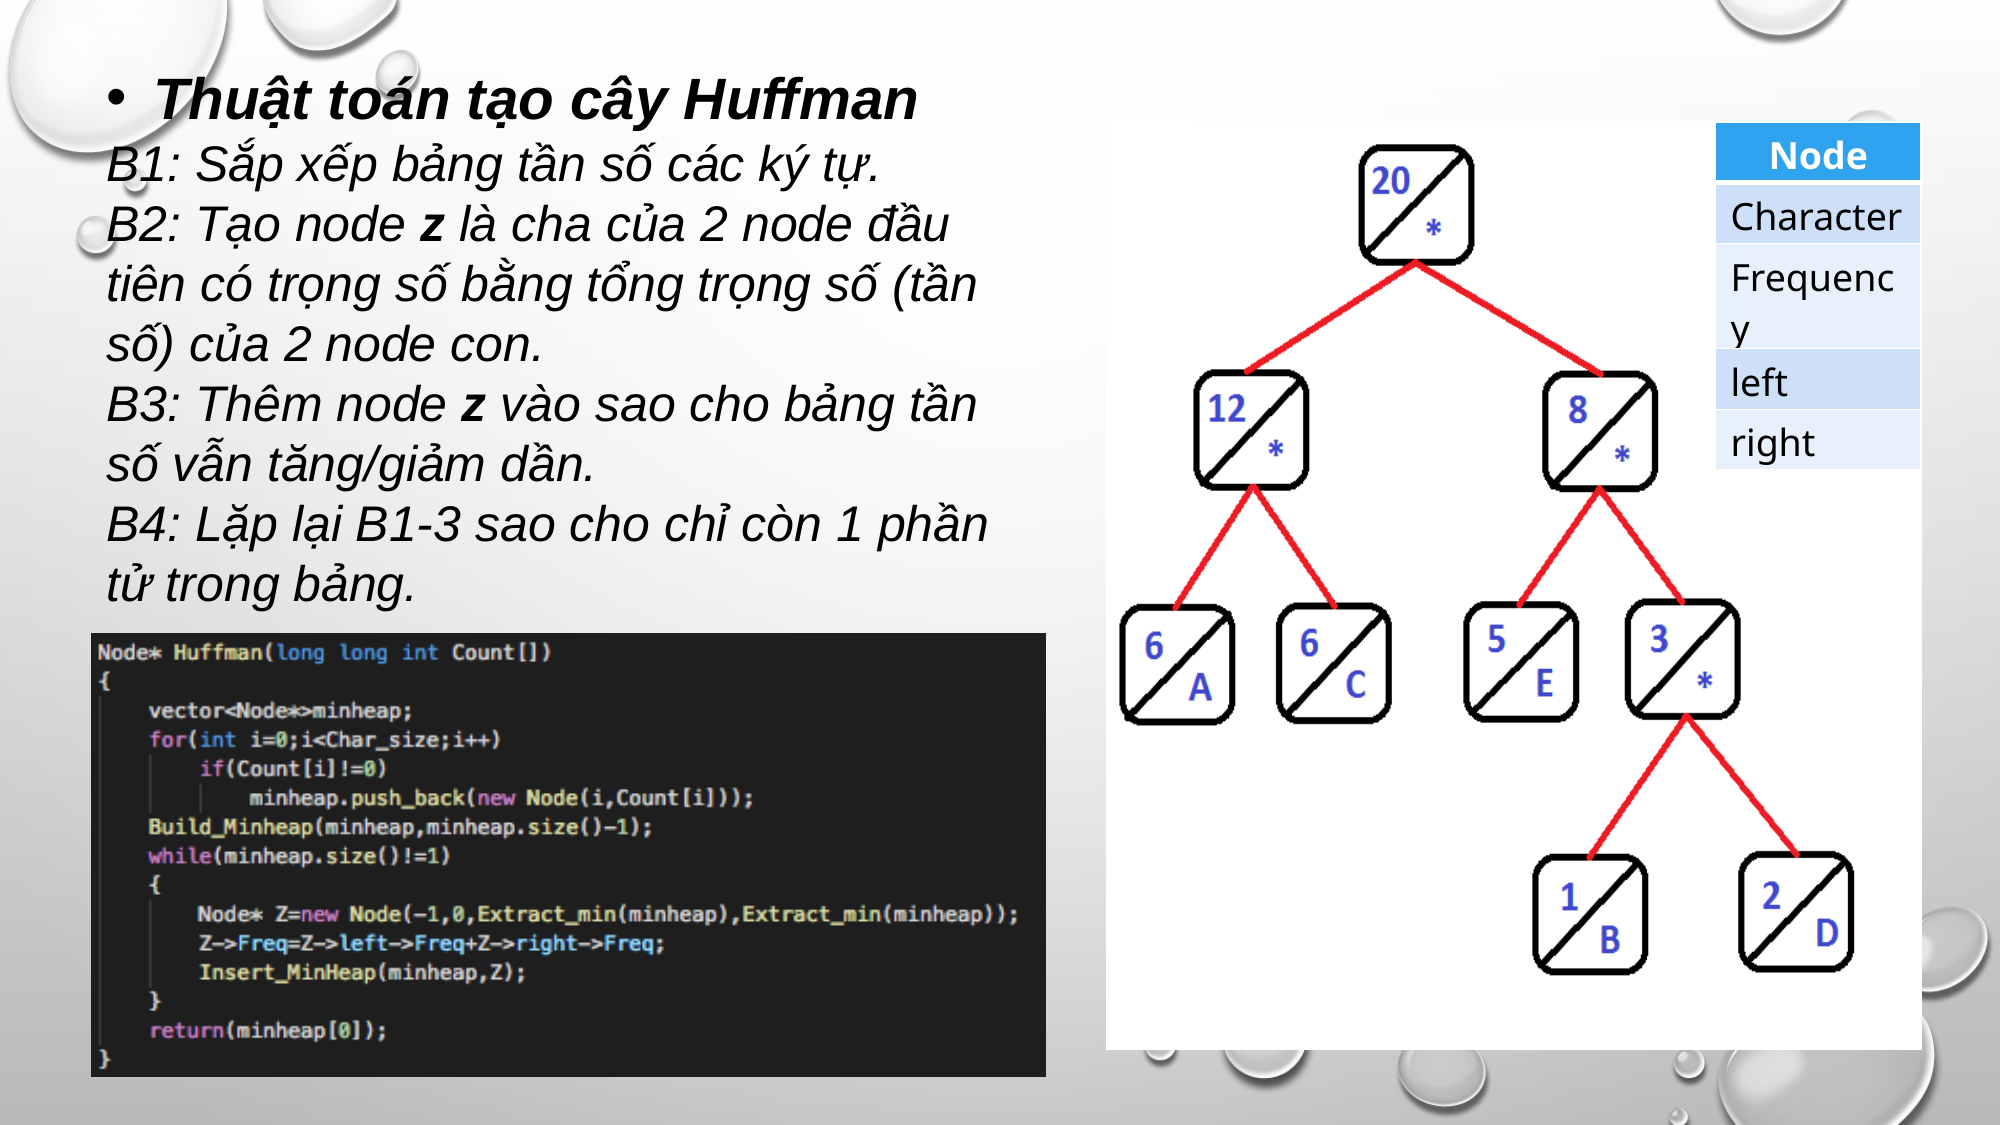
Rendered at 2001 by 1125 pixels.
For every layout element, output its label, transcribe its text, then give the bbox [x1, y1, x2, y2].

picture [0, 0, 2000, 1125]
text_box Thuật toán tạo cây Huffman B1: Sắp xếp bảng tần số các ký tự. B2: Tạo node z là cha của 2 node đầu tiên có trọng số bằng tổng trọng số (tần số) của 2 node con. B3: Thêm node z vào sao cho bảng tần số vẫn tăng/giảm dần. B4: Lặp lại B1-3 sao cho chỉ còn 1 phần tử trong bảng. [91, 53, 1046, 633]
